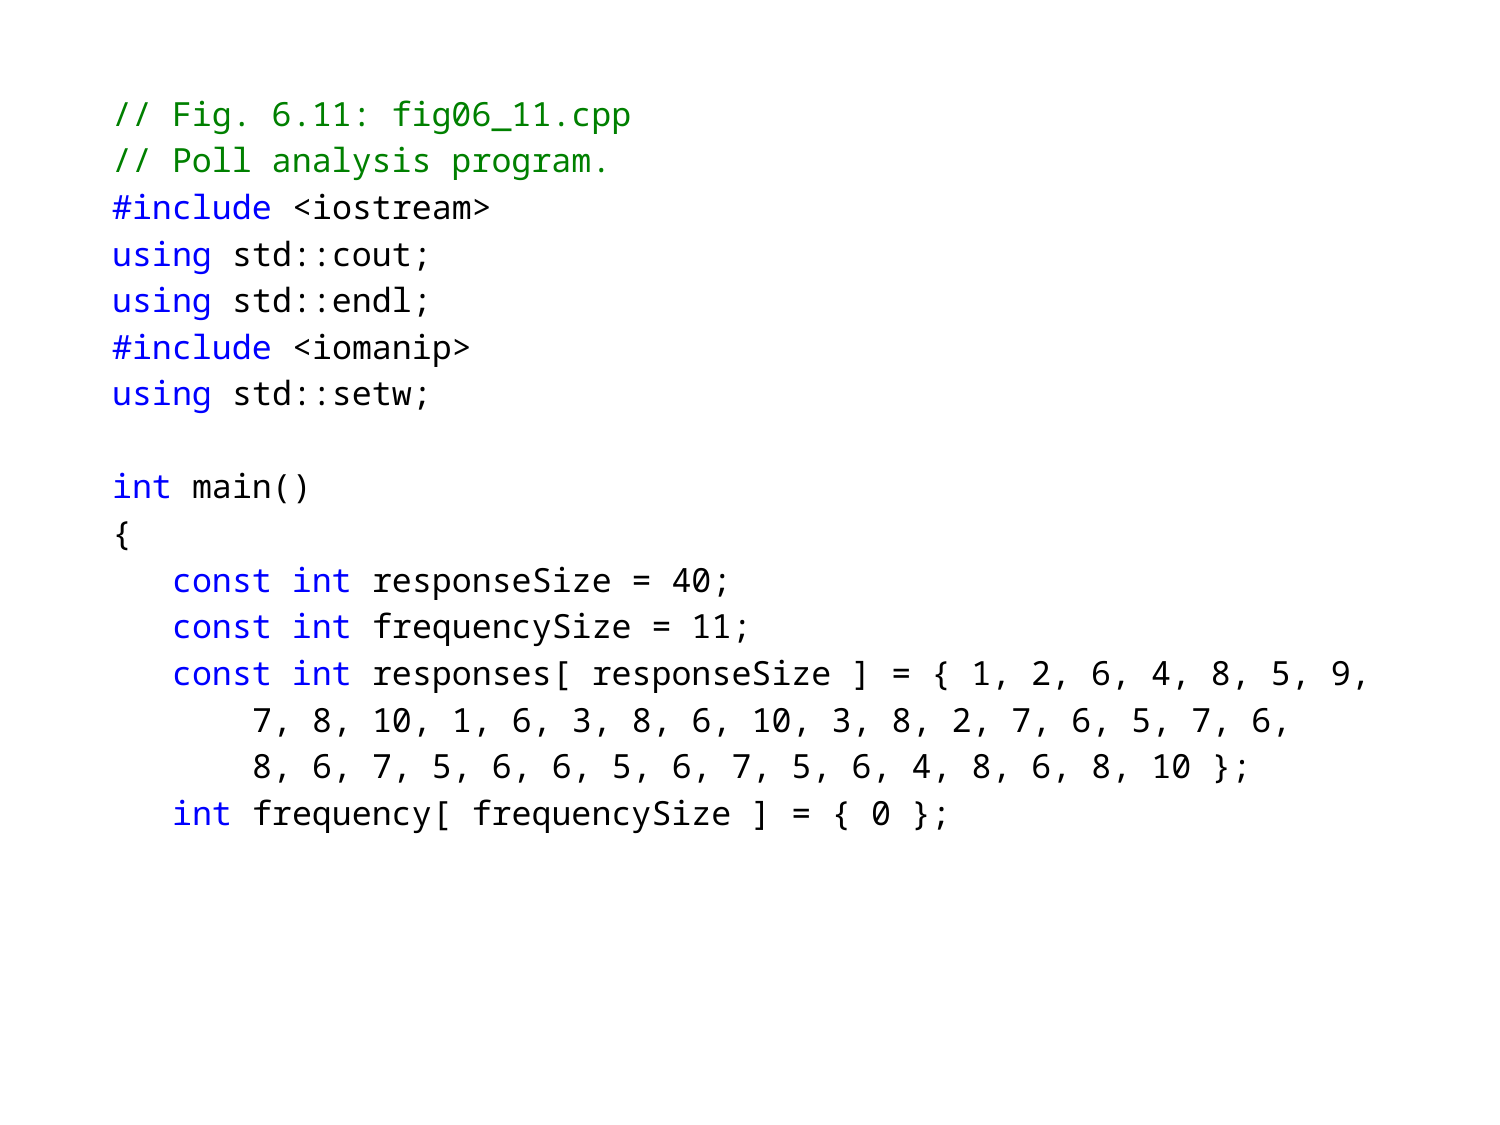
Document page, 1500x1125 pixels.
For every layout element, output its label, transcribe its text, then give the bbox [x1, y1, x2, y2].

list // Fig. 6.11: fig06_11.cpp // Poll analysis program. #include <iostream> using std::cout; using std::endl; #include <iomanip> using std::setw; int main() { const int responseSize = 40; const int frequencySize = 11; const int responses[ responseSize ] = { 1, 2, 6, 4, 8, 5, 9, 7, 8, 10, 1, 6, 3, 8, 6, 10, 3, 8, 2, 7, 6, 5, 7, 6, 8, 6, 7, 5, 6, 6, 5, 6, 7, 5, 6, 4, 8, 6, 8, 10 }; int frequency[ frequencySize ] = { 0 }; [100, 89, 1400, 859]
